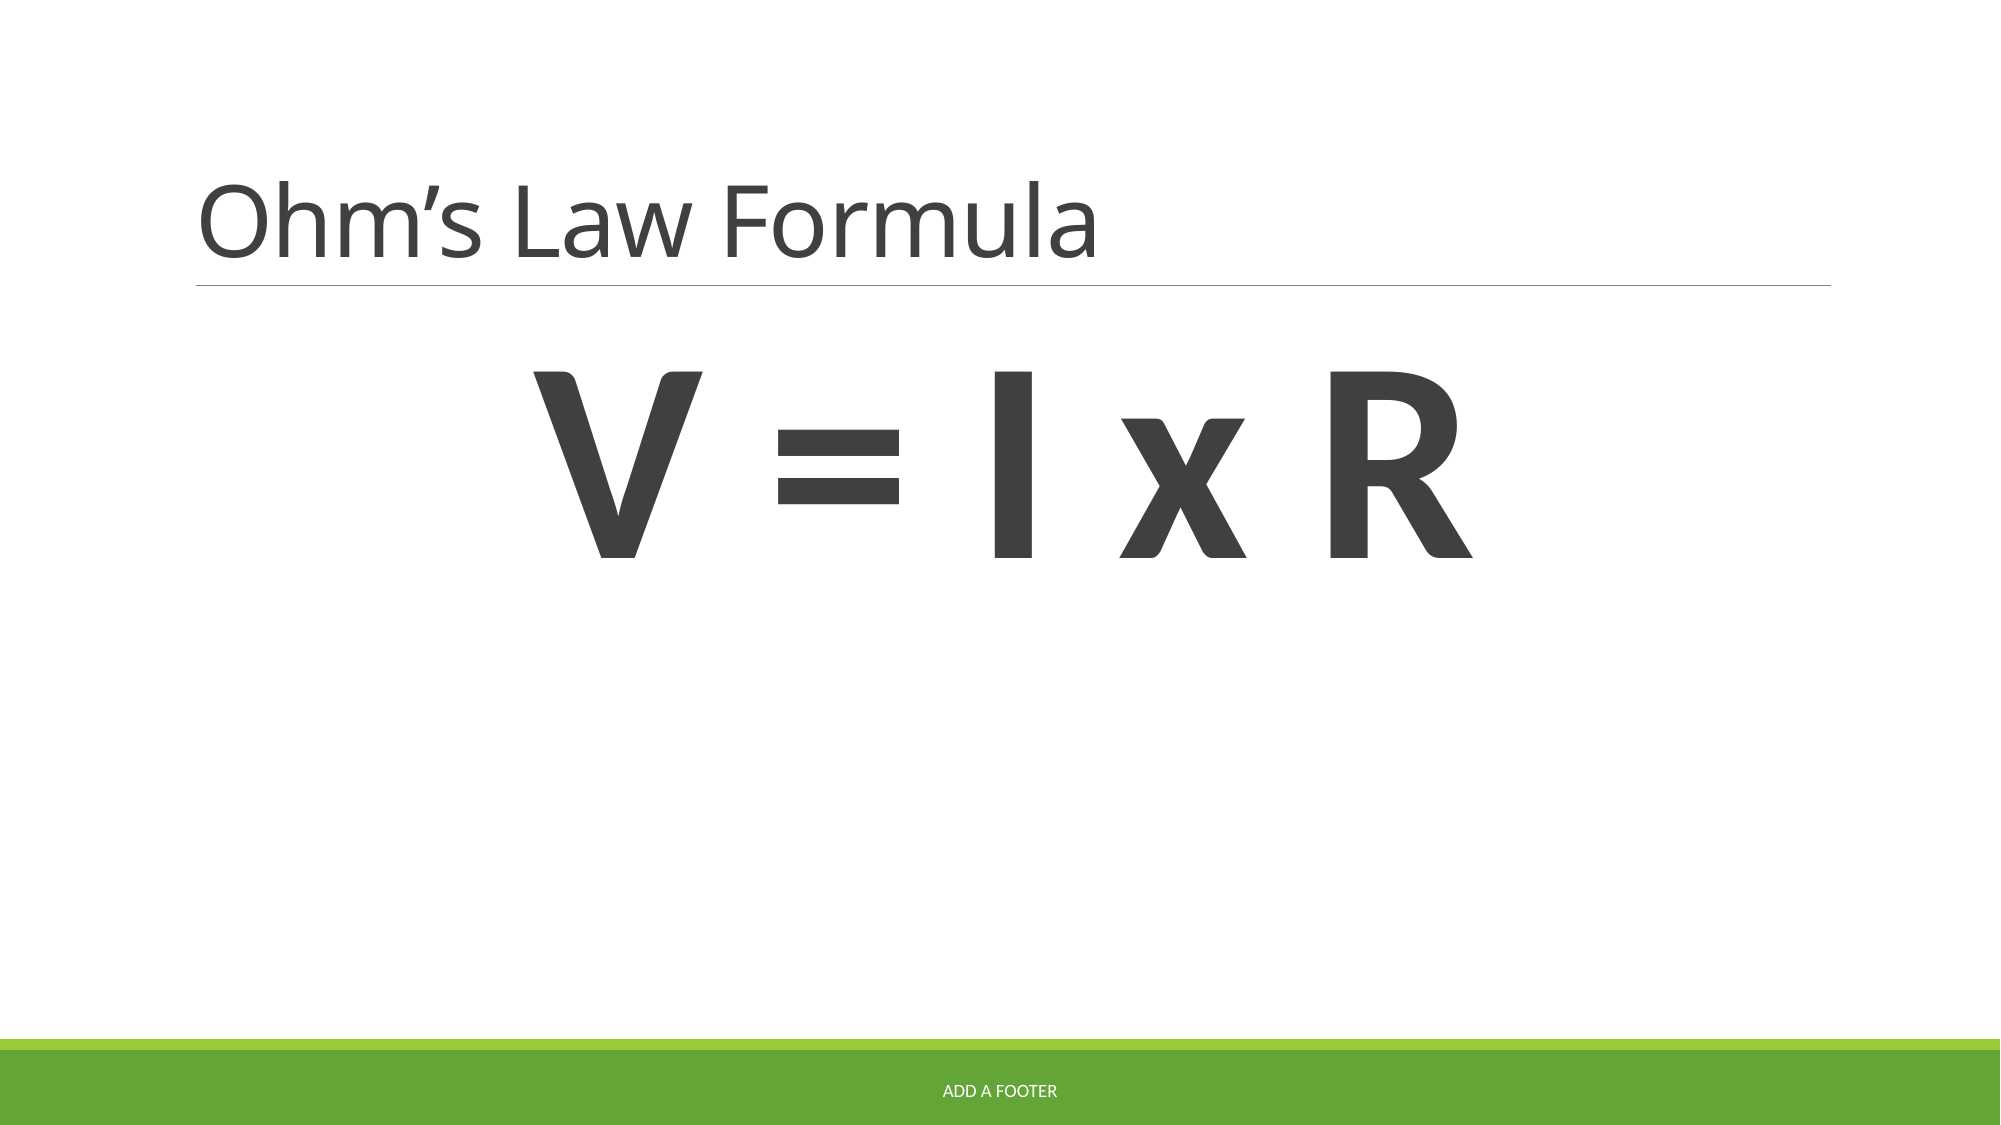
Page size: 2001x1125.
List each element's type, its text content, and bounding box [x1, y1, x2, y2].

list V = I x R [180, 302, 1830, 963]
title Ohm’s Law Formula [180, 47, 1830, 285]
footer Add a footer [604, 1059, 1396, 1120]
